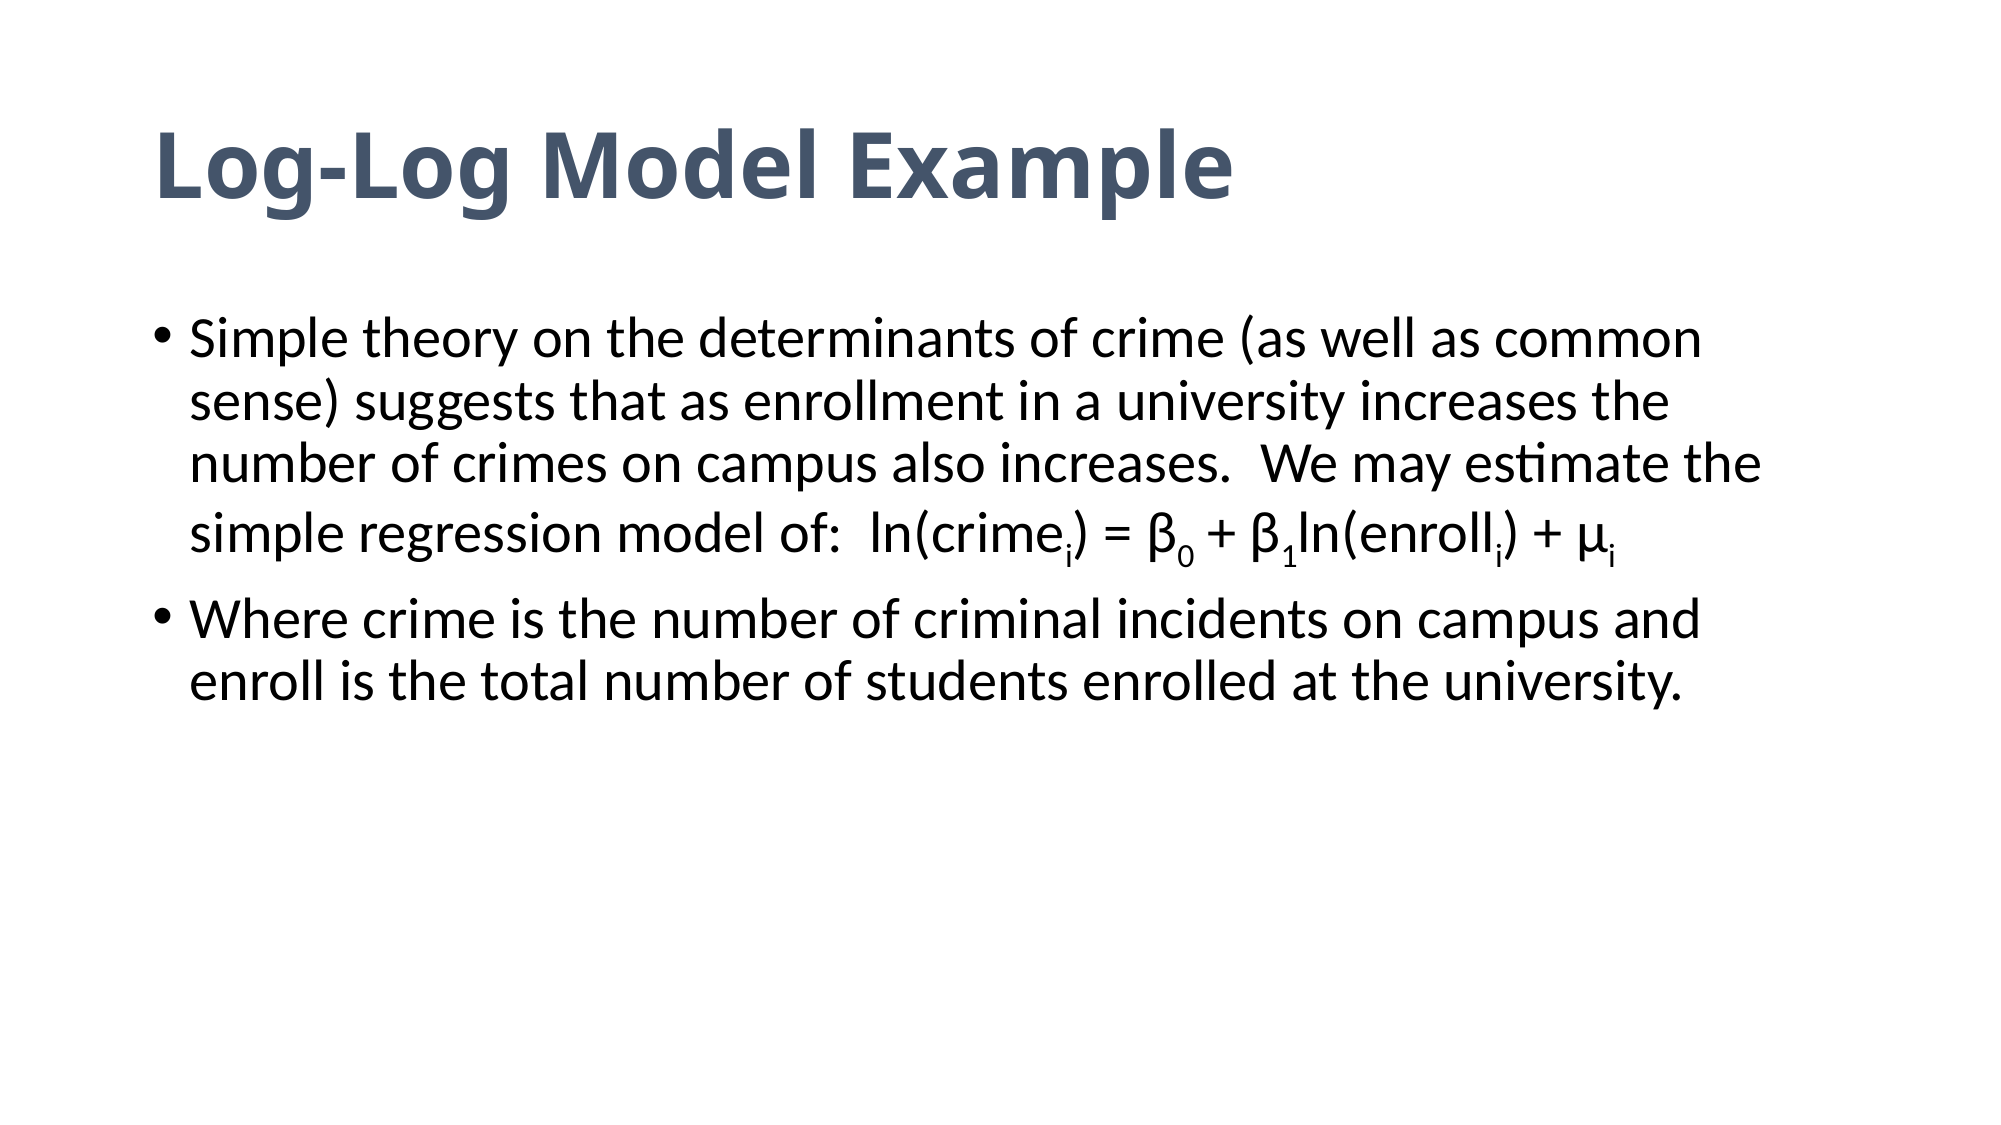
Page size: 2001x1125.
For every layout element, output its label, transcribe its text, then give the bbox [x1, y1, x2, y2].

list Simple theory on the determinants of crime (as well as common sense) suggests that as enrollment in a university increases the number of crimes on campus also increases. We may estimate the simple regression model of: ln(crimei) = β0 + β1ln(enrolli) + μi Where crime is the number of criminal incidents on campus and enroll is the total number of students enrolled at the university. [137, 299, 1863, 1014]
title Log-Log Model Example [137, 59, 1863, 278]
